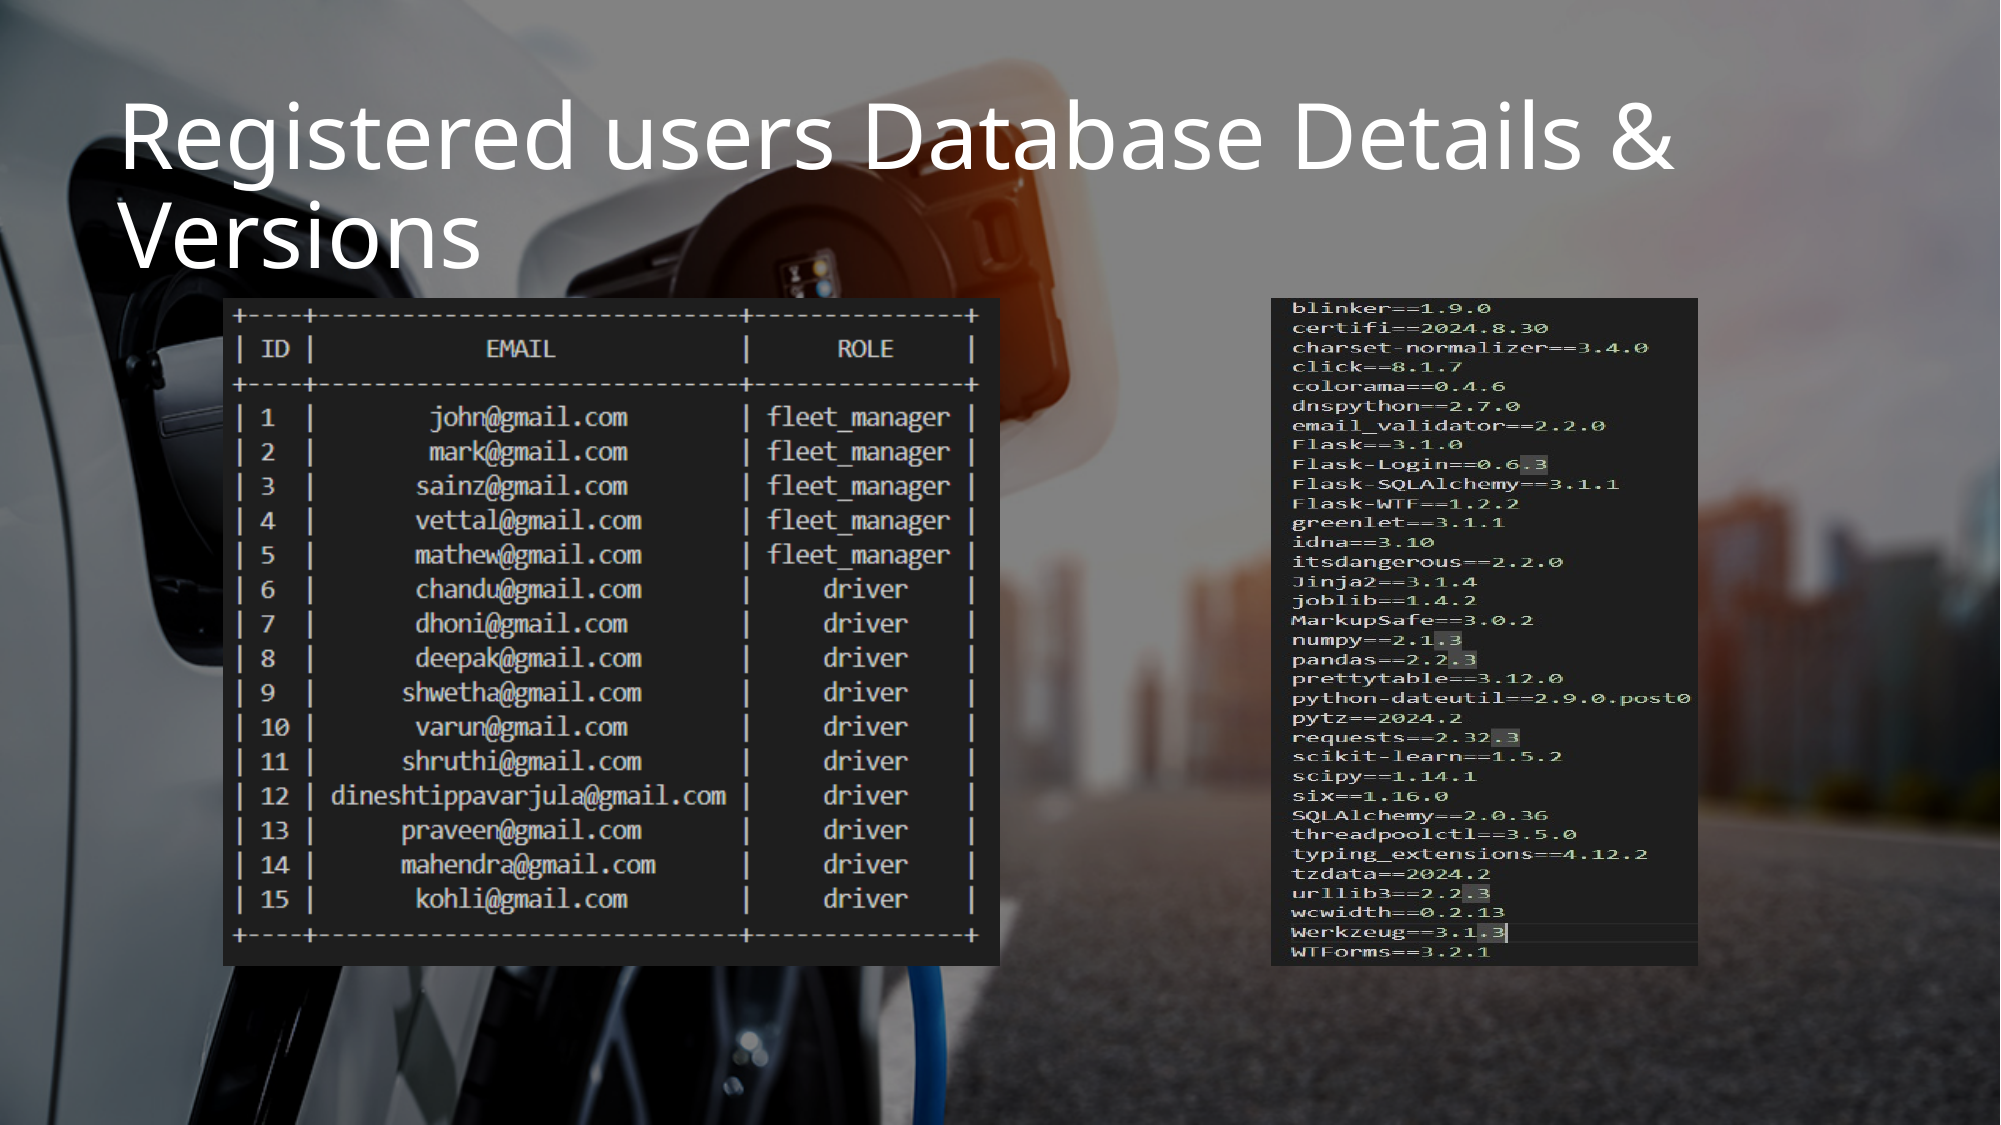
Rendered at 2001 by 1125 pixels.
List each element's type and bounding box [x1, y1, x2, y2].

picture [0, 0, 2000, 1125]
list [1270, 297, 1699, 967]
